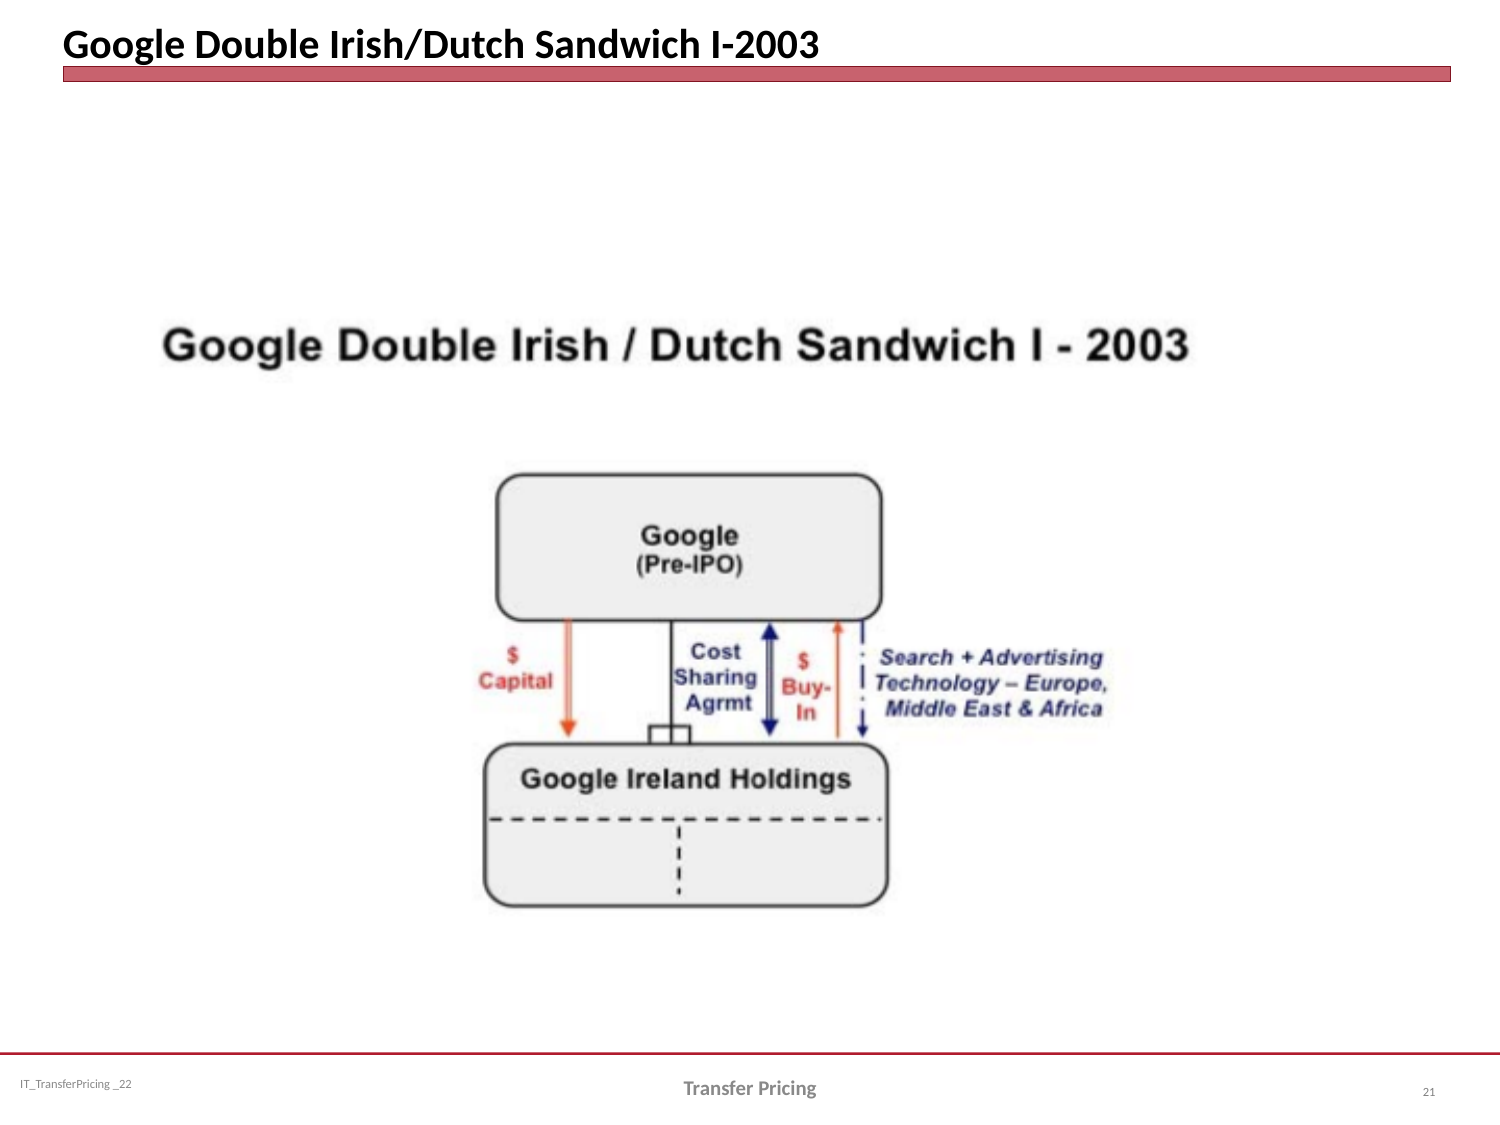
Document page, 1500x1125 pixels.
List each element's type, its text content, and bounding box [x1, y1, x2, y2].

footer Transfer Pricing [512, 1056, 988, 1117]
title Google Double Irish/Dutch Sandwich I-2003 [62, 6, 1451, 67]
slide_number 21 [1375, 1061, 1451, 1122]
picture [62, 224, 1401, 1038]
